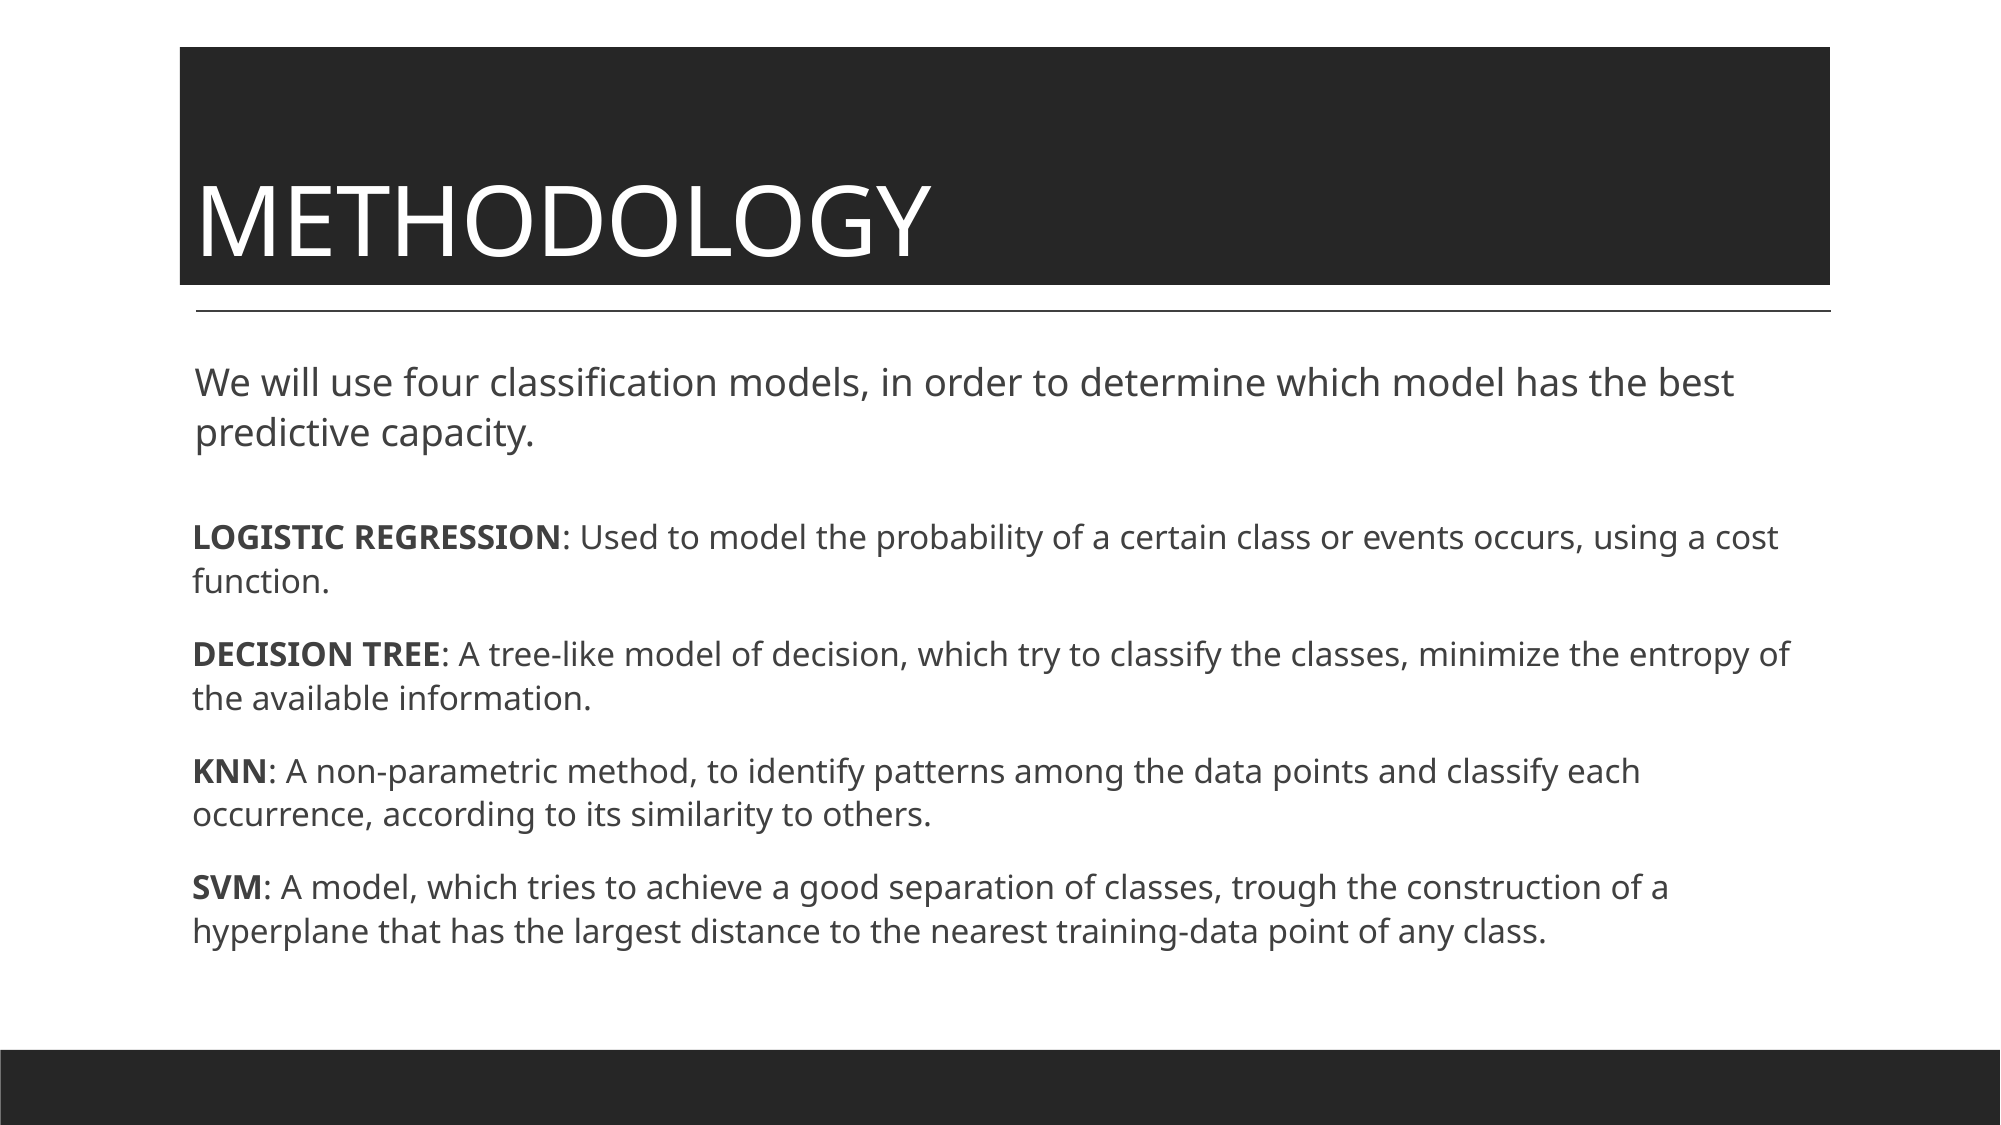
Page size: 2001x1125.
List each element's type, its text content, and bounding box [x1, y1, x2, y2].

text_box LOGISTIC REGRESSION: Used to model the probability of a certain class or events occurs, using a cost function. DECISION TREE: A tree-like model of decision, which try to classify the classes, minimize the entropy of the available information. KNN: A non-parametric method, to identify patterns among the data points and classify each occurrence, according to its similarity to others. SVM: A model, which tries to achieve a good separation of classes, trough the construction of a hyperplane that has the largest distance to the nearest training-data point of any class. [192, 504, 1807, 993]
list We will use four classification models, in order to determine which model has the best predictive capacity. [180, 345, 1830, 462]
text_box Methodology [179, 47, 1830, 285]
